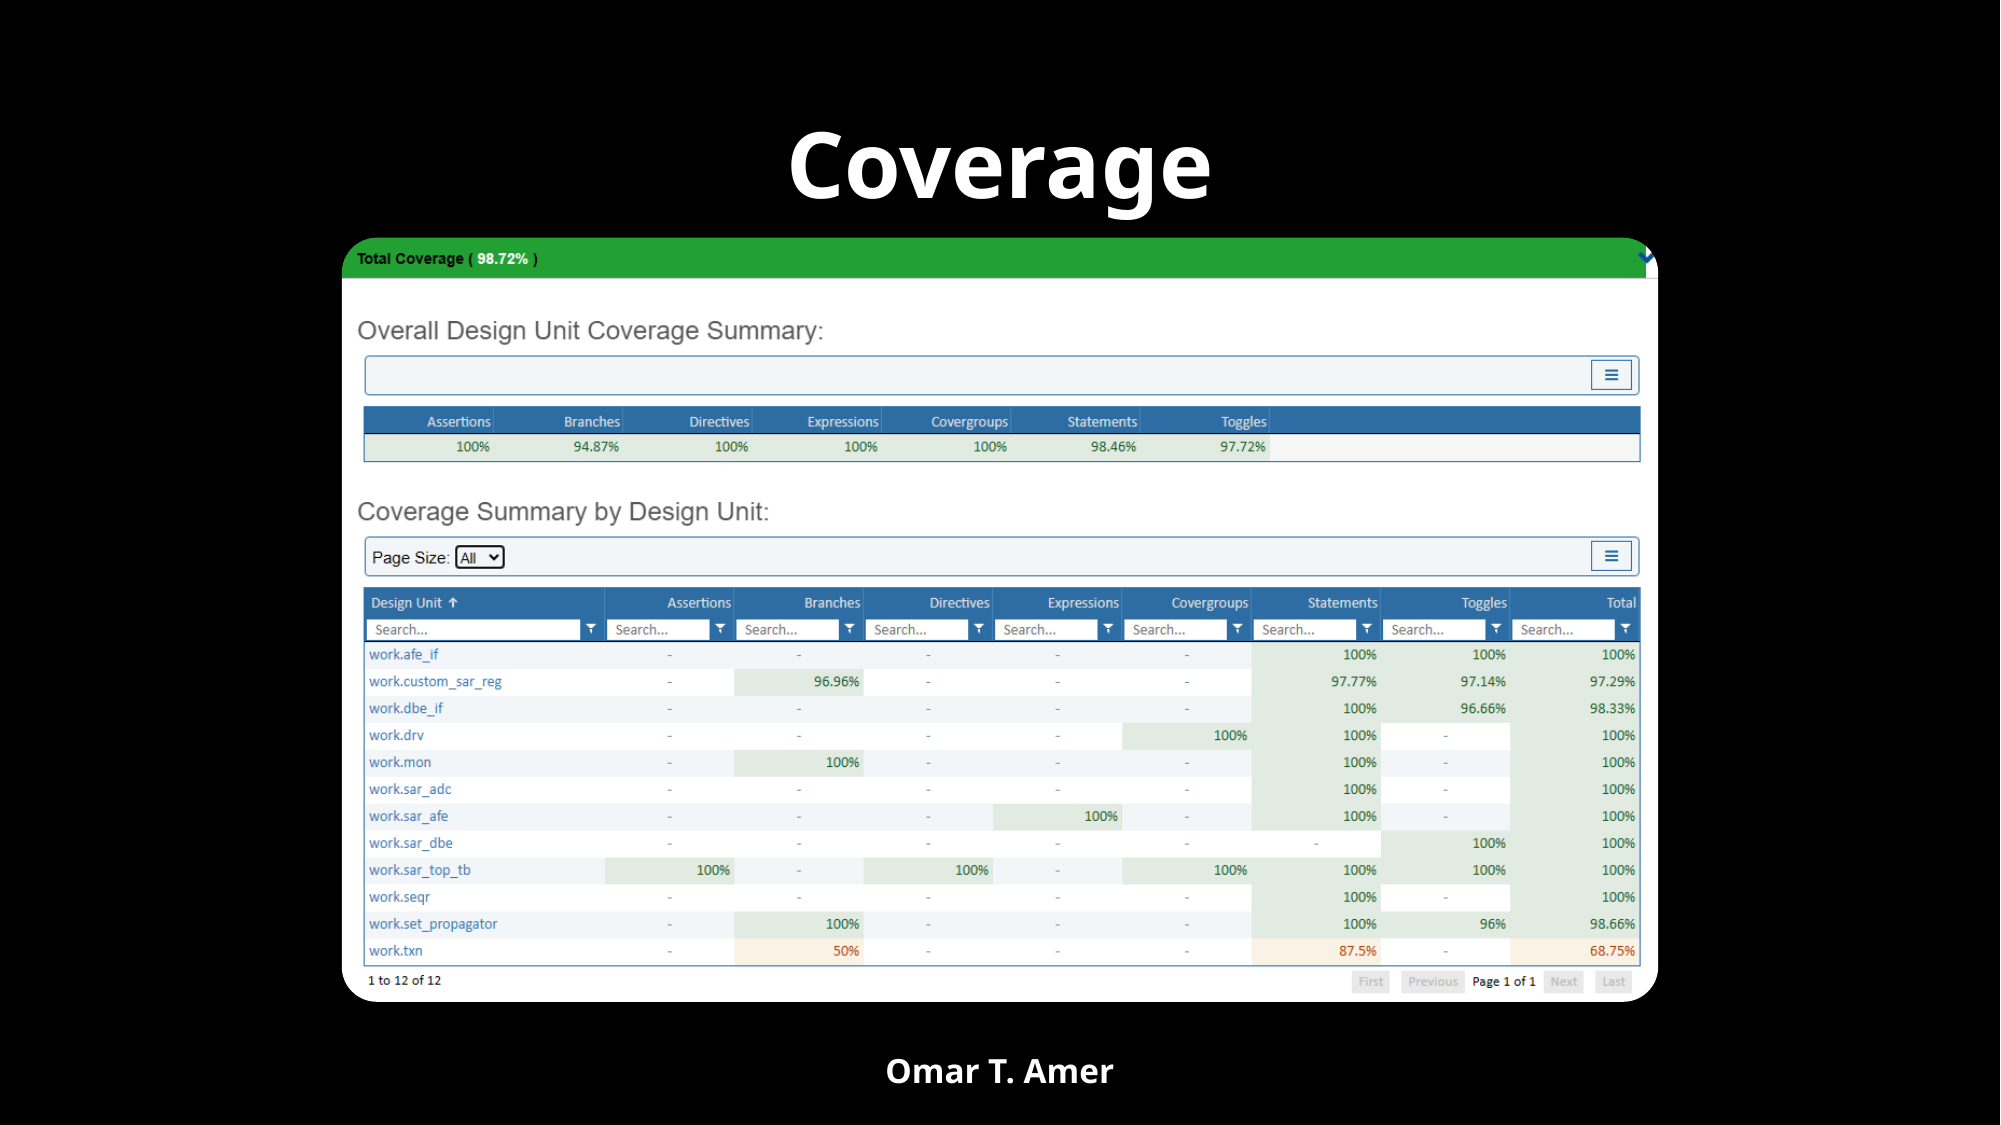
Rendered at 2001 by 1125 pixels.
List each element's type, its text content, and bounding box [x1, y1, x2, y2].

footer Omar T. Amer [662, 1042, 1338, 1103]
picture [341, 237, 1659, 1002]
title Coverage [137, 59, 1863, 278]
